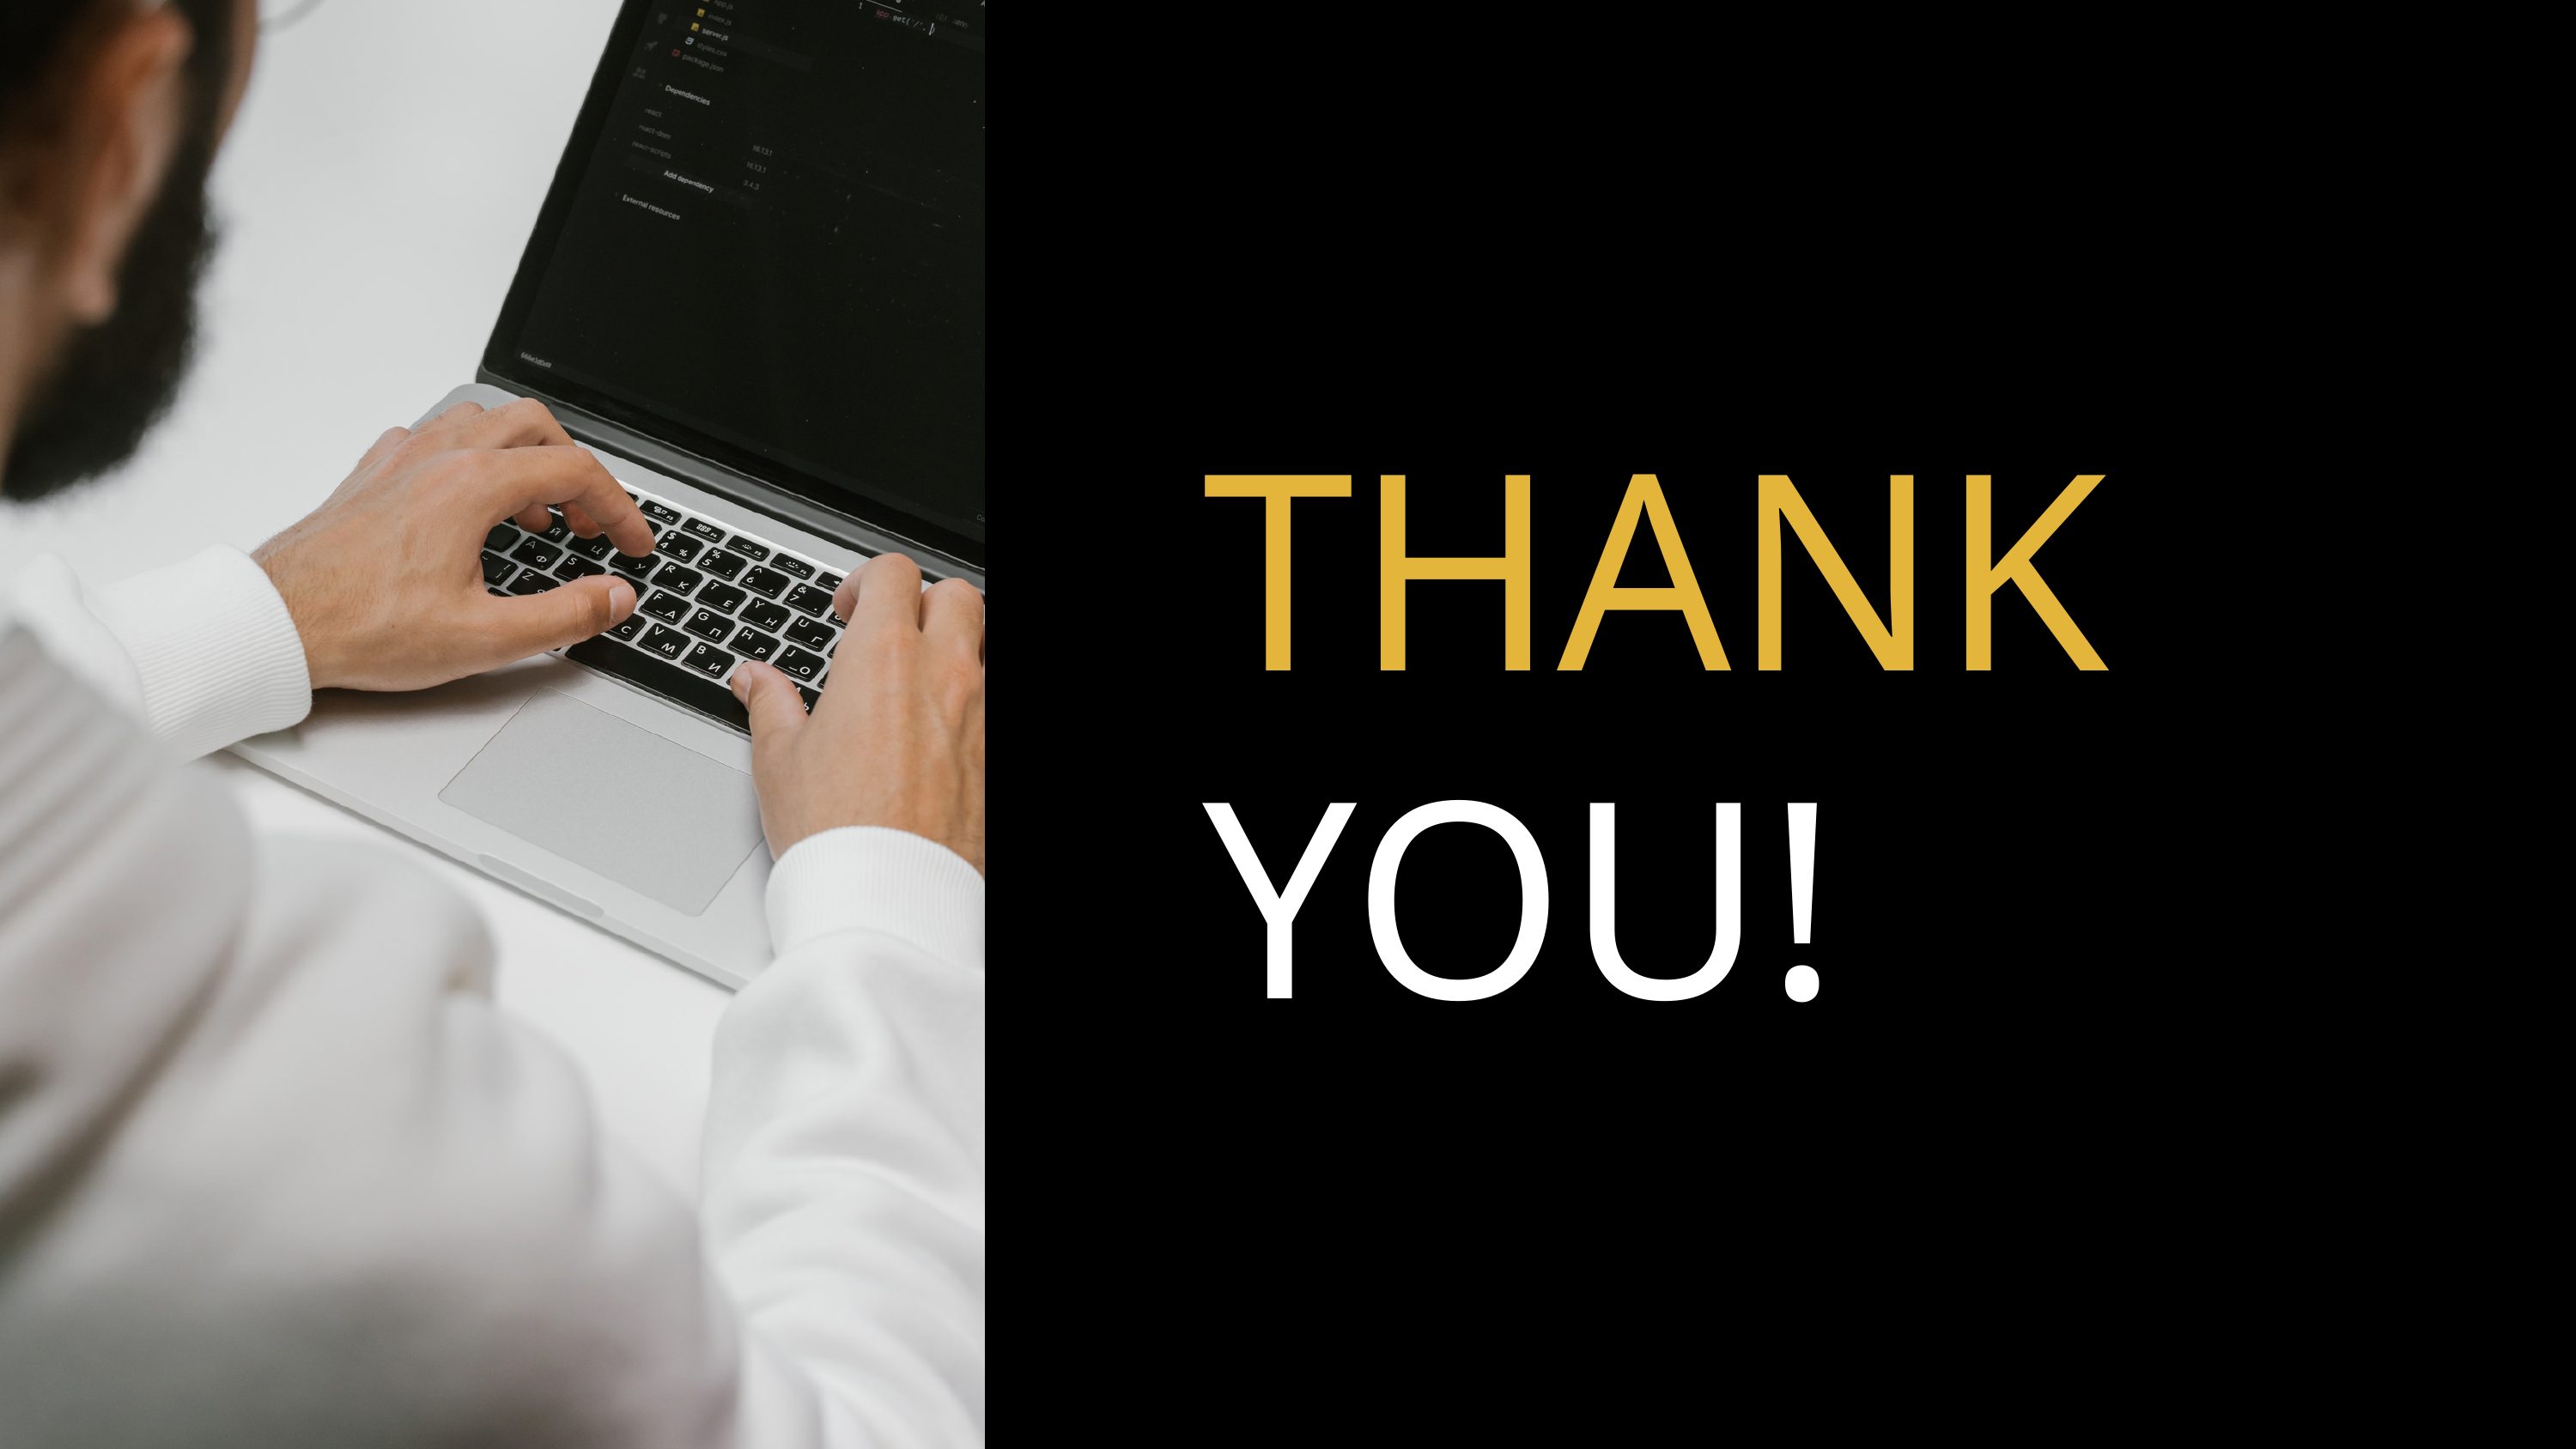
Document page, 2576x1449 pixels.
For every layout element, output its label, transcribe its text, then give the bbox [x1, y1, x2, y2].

text_box [0, 0, 985, 1449]
text_box THANK YOU! [1202, 397, 2350, 1054]
